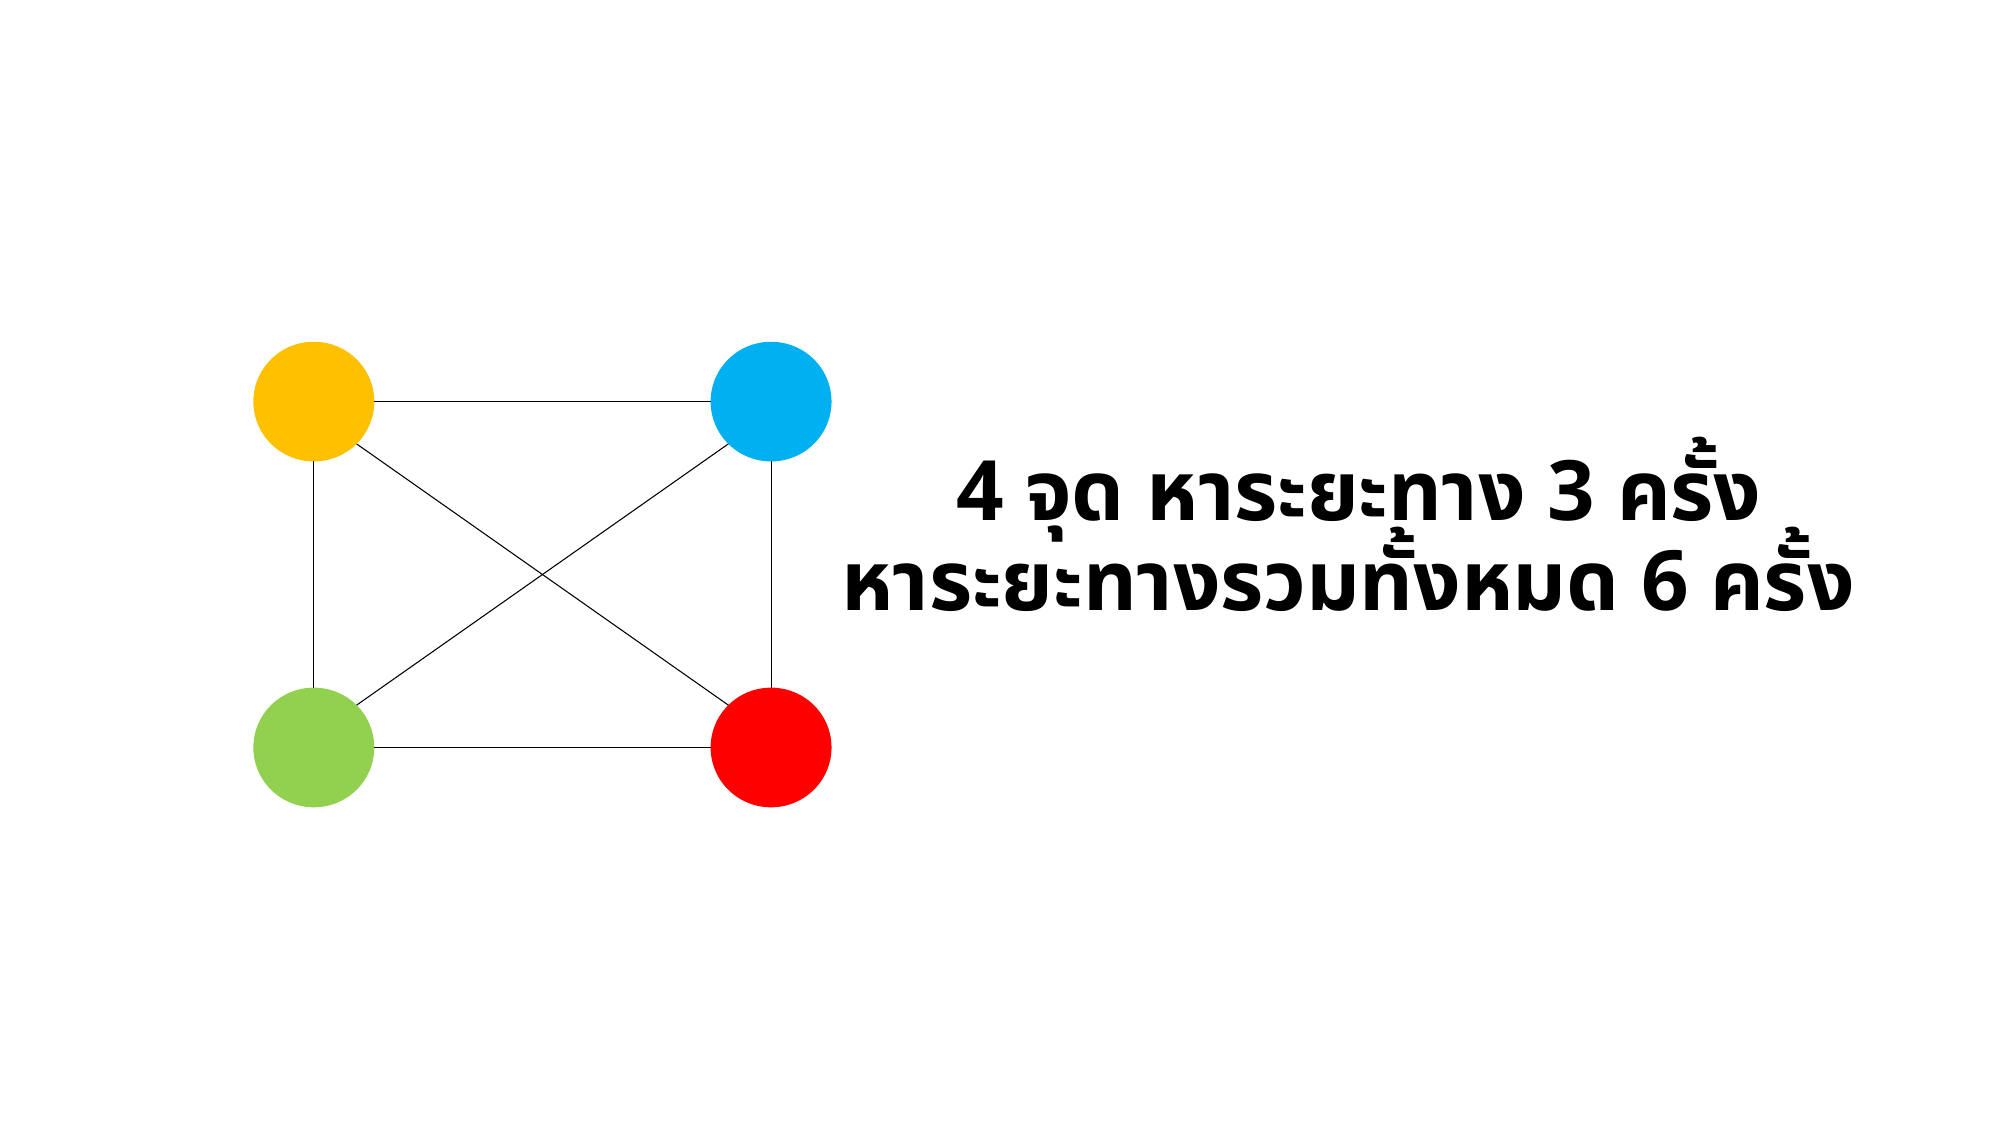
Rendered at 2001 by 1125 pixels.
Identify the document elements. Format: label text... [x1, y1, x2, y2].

text_box [709, 340, 833, 463]
text_box [709, 686, 833, 809]
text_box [356, 443, 729, 706]
text_box [252, 340, 376, 463]
text_box 4 จุด หาระยะทาง 3 ครั้ง หาระยะทางรวมทั้งหมด 6 ครั้ง [805, 542, 1912, 625]
text_box [252, 686, 376, 809]
